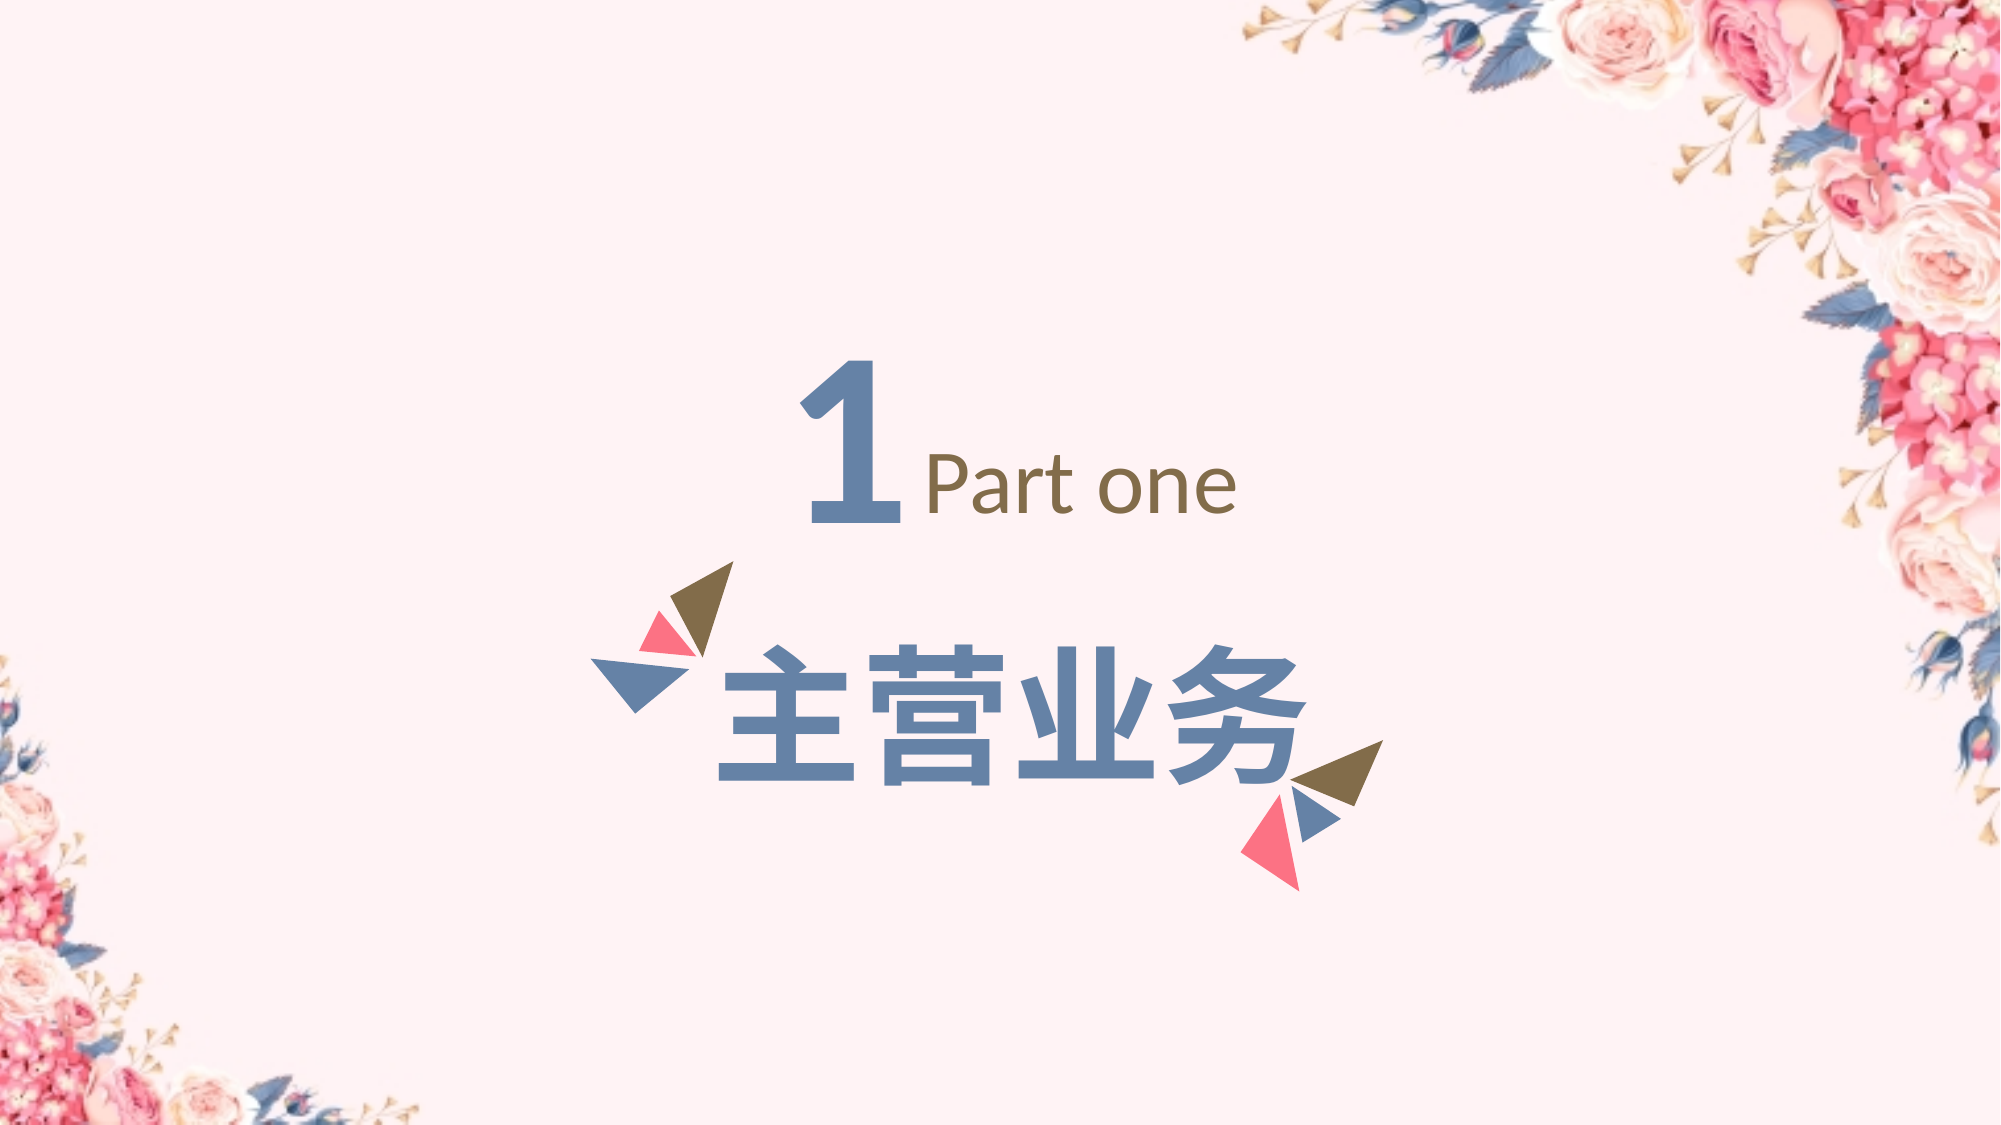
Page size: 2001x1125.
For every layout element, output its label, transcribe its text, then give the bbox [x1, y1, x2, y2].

text_box 1 [768, 266, 925, 582]
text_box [1278, 708, 1346, 899]
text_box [643, 542, 711, 733]
picture [0, 0, 2001, 1125]
text_box Part one [908, 414, 1255, 540]
text_box 主营业务 [697, 614, 1327, 810]
